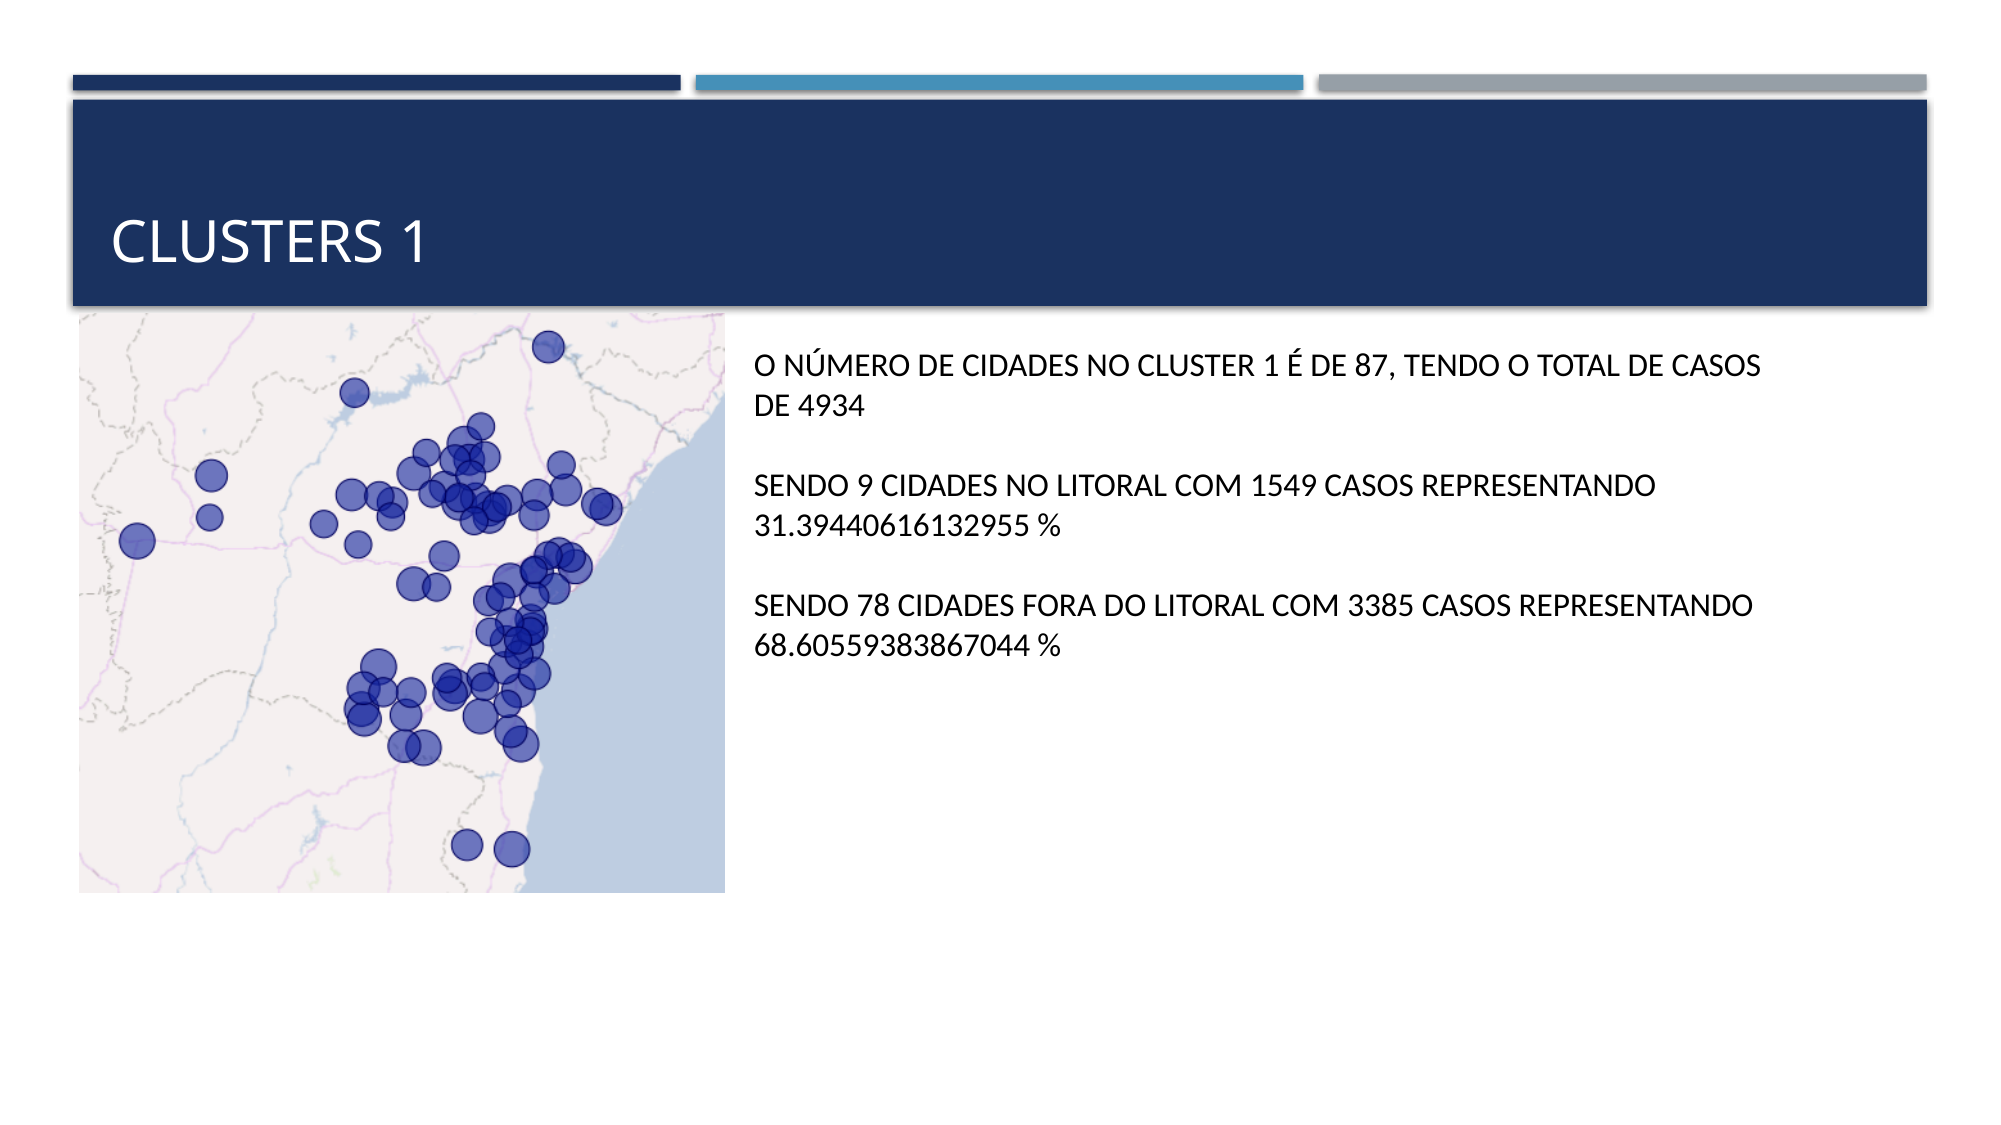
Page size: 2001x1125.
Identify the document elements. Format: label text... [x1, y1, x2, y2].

text_box O número de cidades no cluster 1 é de 87, tendo o total de casos de 4934 Sendo 9 cidades no litoral com 1549 casos representando 31.39440616132955 % Sendo 78 cidades fora do litoral com 3385 casos representando 68.60559383867044 % [738, 602, 1812, 671]
picture [78, 312, 726, 893]
title CLUSTERS 1 [95, 119, 1905, 282]
